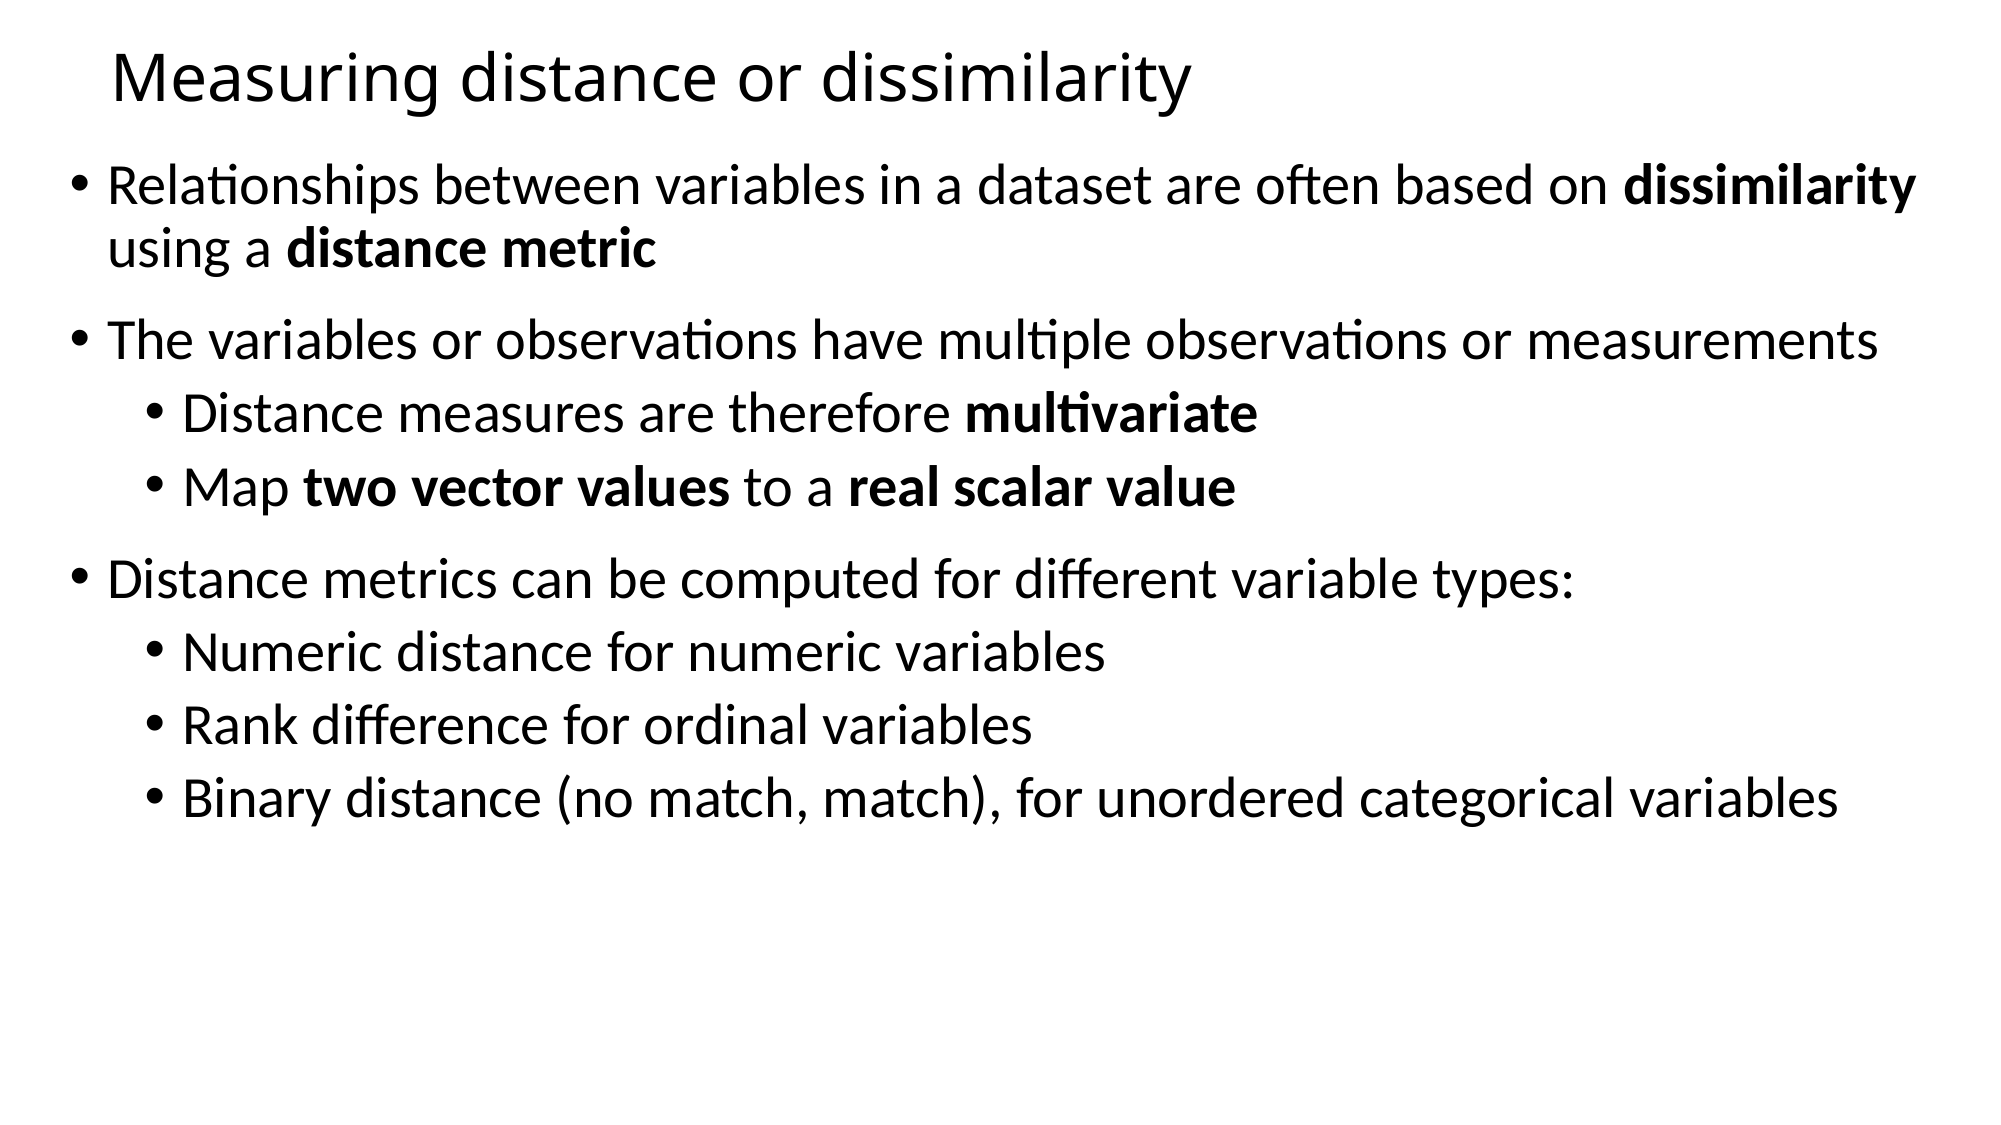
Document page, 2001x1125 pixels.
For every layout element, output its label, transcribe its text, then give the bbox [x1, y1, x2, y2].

title Measuring distance or dissimilarity [95, 36, 1821, 124]
list Relationships between variables in a dataset are often based on dissimilarity using a distance metric The variables or observations have multiple observations or measurements Distance measures are therefore multivariate Map two vector values to a real scalar value Distance metrics can be computed for different variable types: Numeric distance for numeric variables Rank difference for ordinal variables Binary distance (no match, match), for unordered categorical variables [54, 146, 1946, 1015]
